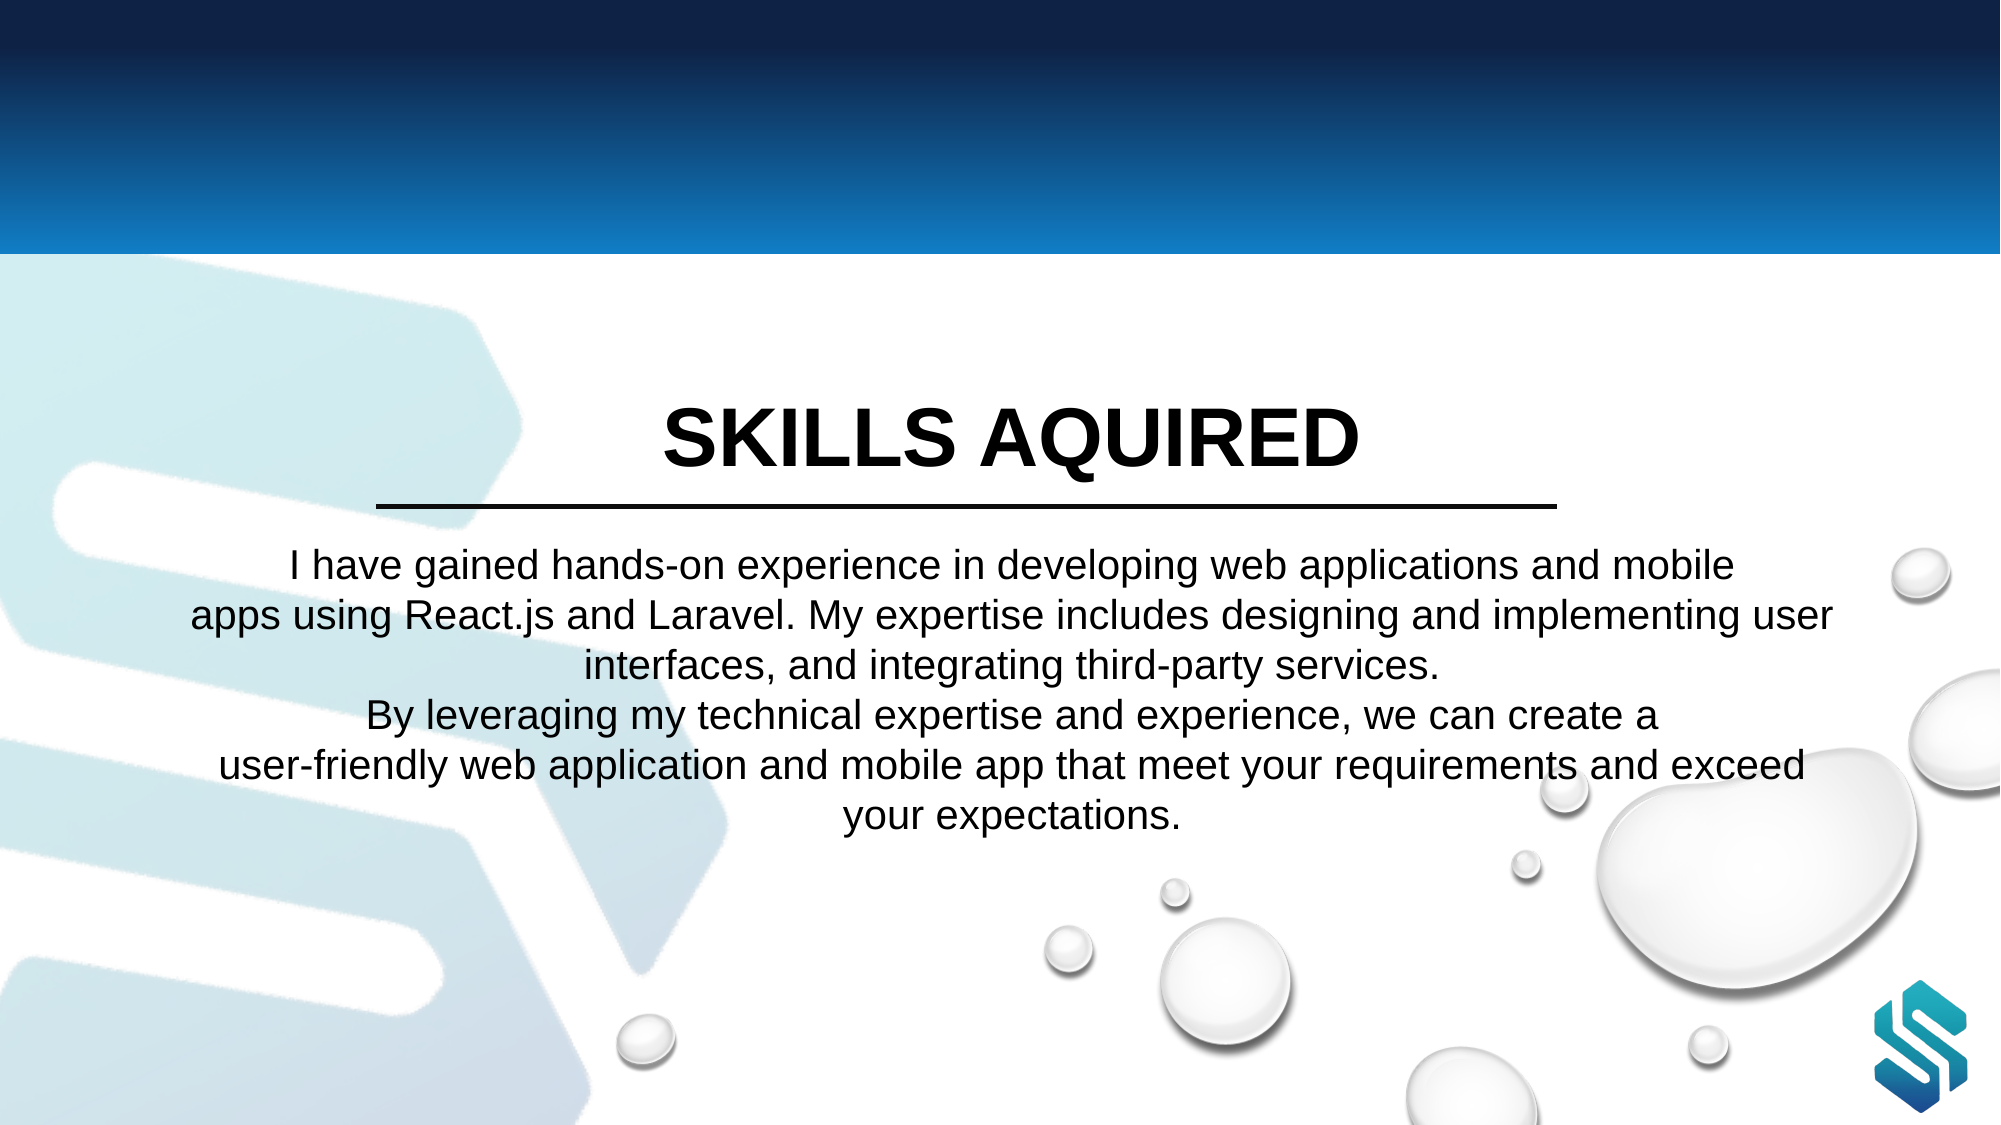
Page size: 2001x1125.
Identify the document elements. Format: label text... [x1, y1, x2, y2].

picture [0, 22, 2000, 1125]
text_box [0, 0, 2000, 255]
text_box I have gained hands-on experience in developing web applications and mobile apps using React.js and Laravel. My expertise includes designing and implementing user interfaces, and integrating third-party services. By leveraging my technical expertise and experience, we can create a user-friendly web application and mobile app that meet your requirements and exceed your expectations. [926, 530, 1864, 845]
text_box SKILLS AQUIRED [926, 376, 1896, 491]
